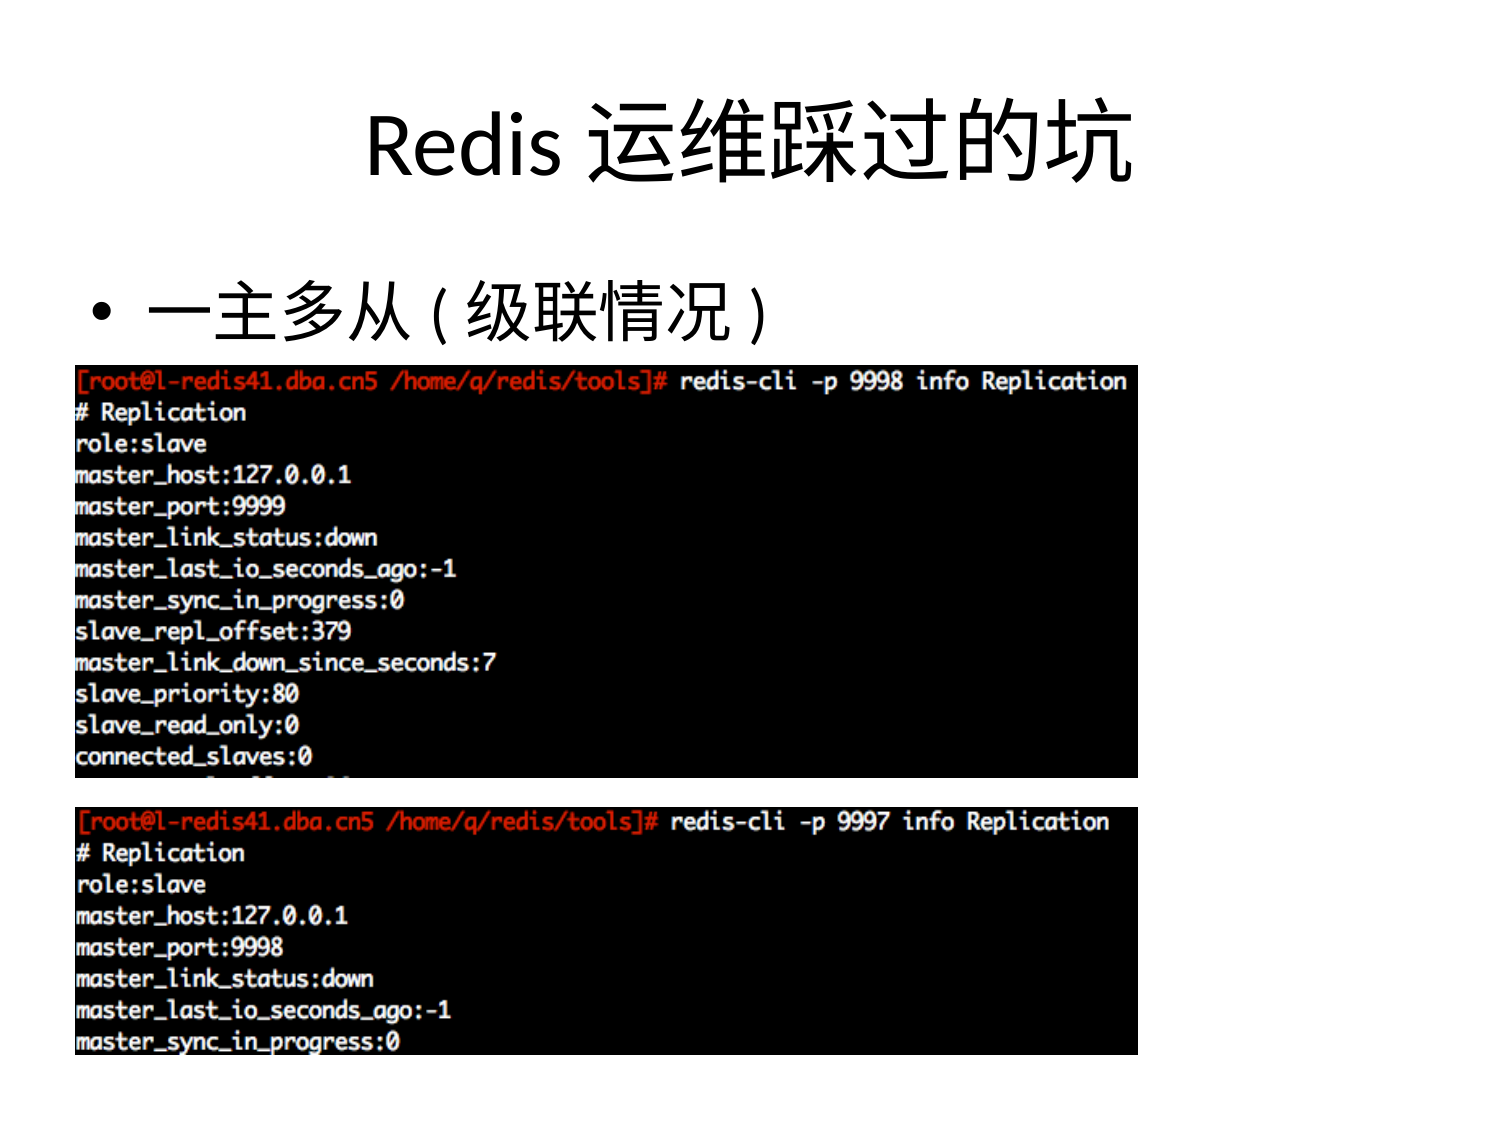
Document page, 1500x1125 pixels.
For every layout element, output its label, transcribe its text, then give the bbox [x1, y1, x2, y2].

picture [74, 365, 1138, 779]
picture [74, 807, 1138, 1055]
title Redis运维踩过的坑 [75, 45, 1425, 233]
list 一主多从(级联情况) [75, 262, 1425, 1005]
